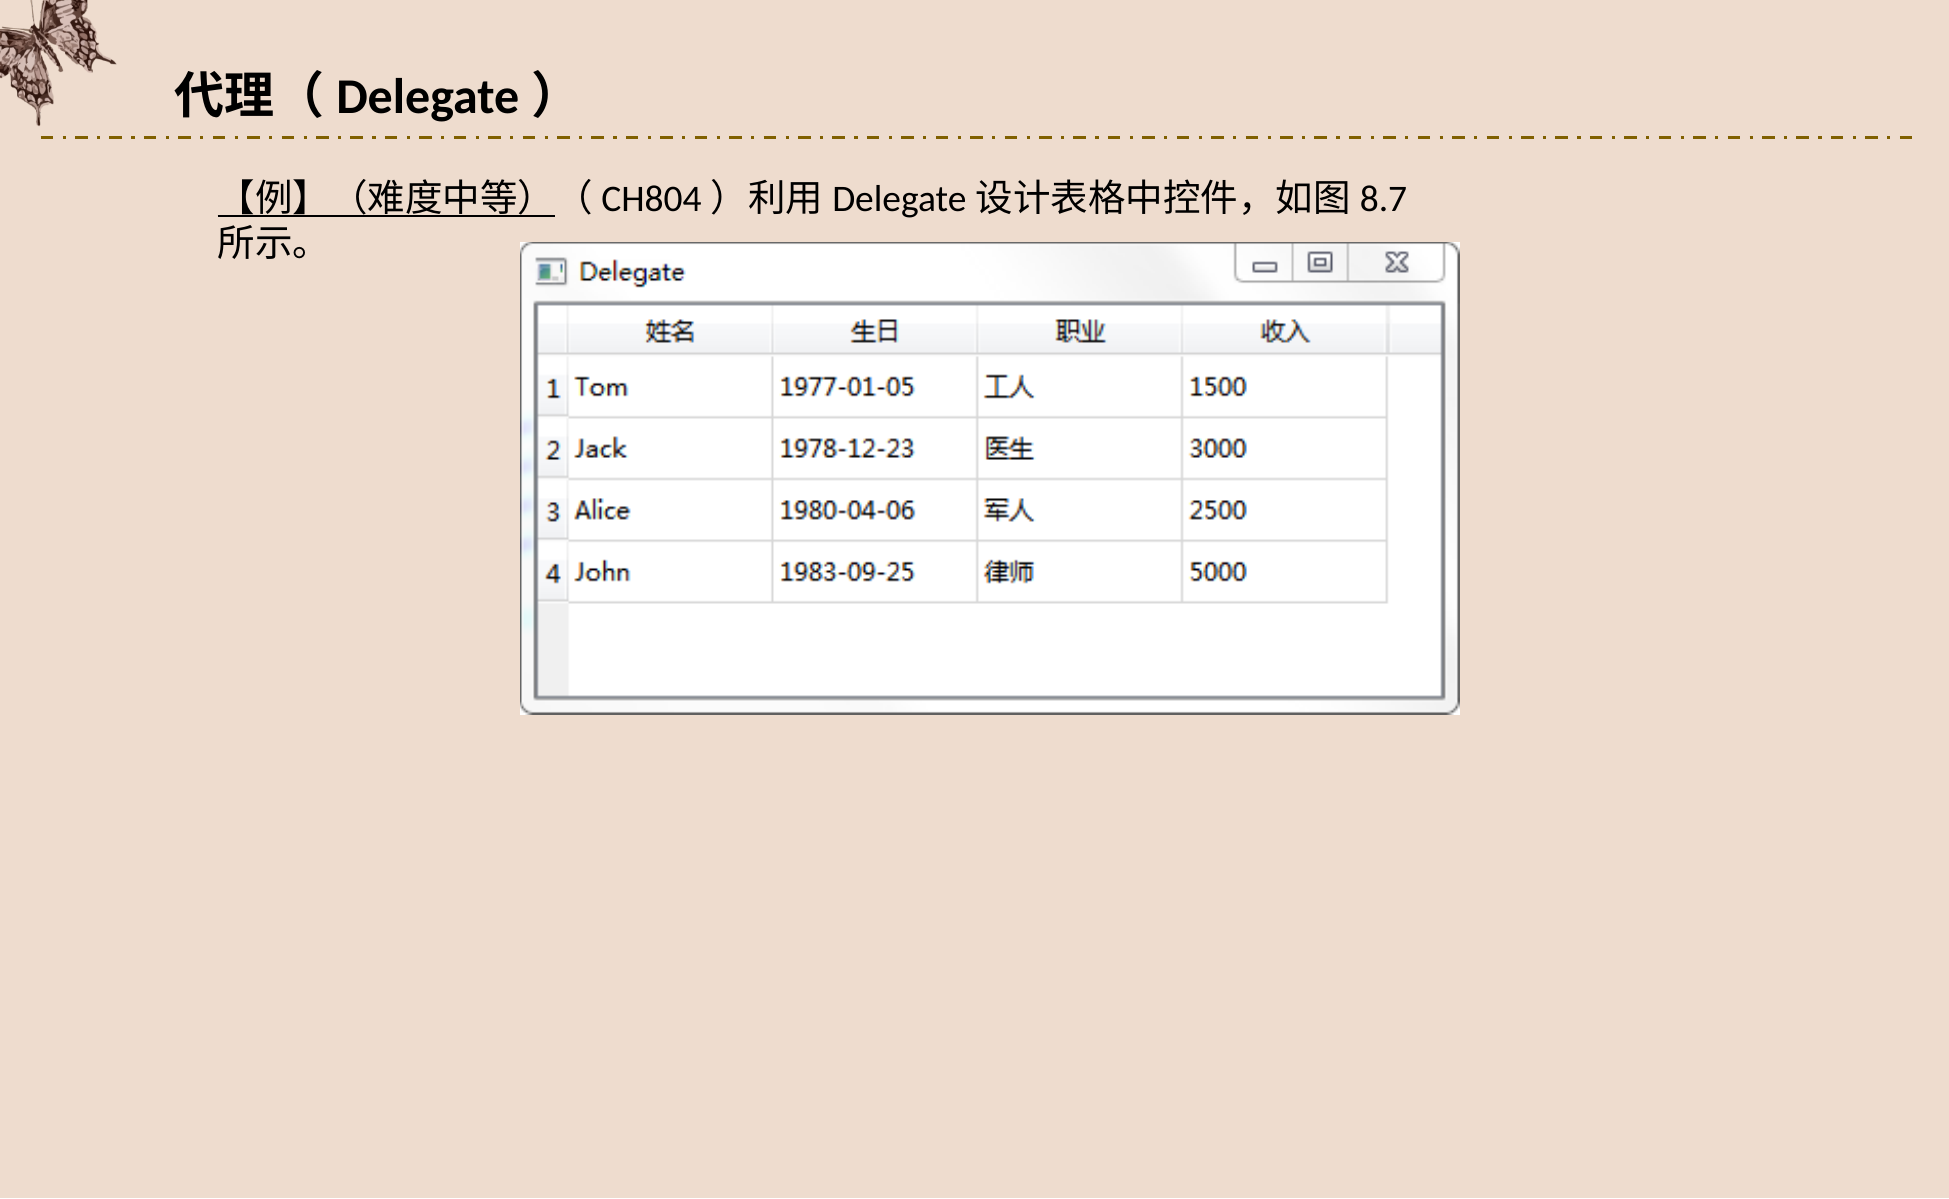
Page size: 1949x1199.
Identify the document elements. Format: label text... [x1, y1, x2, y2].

picture [0, 0, 142, 138]
text_box 代理（Delegate） [159, 55, 597, 131]
picture [520, 242, 1460, 715]
text_box 【例】（难度中等）（CH804）利用Delegate设计表格中控件，如图8.7所示。 [202, 166, 1460, 272]
